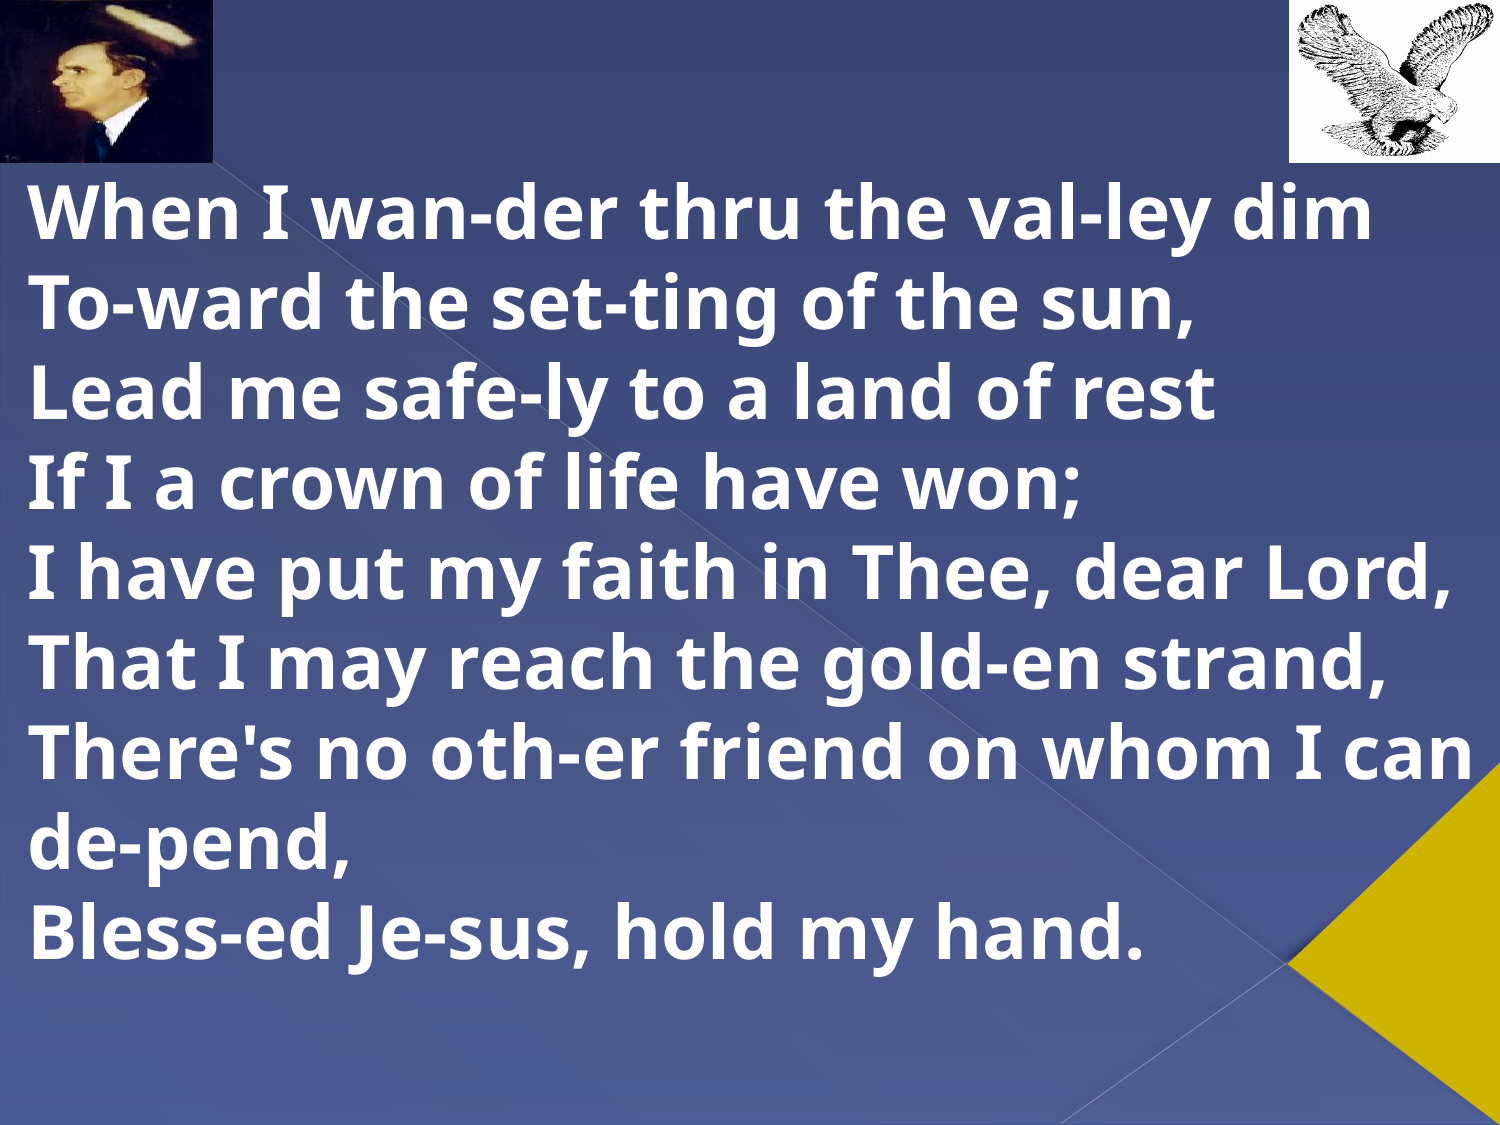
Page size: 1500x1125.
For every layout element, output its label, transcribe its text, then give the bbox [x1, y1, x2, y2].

text_box When I wan-der thru the val-ley dim To-ward the set-ting of the sun, Lead me safe-ly to a land of rest If I a crown of life have won; I have put my faith in Thee, dear Lord, That I may reach the gold-en strand, There's no oth-er friend on whom I can de-pend, Bless-ed Je-sus, hold my hand. [12, 66, 1500, 982]
picture [0, 0, 213, 163]
picture [1288, 0, 1500, 163]
text_box [1307, 982, 1500, 1125]
